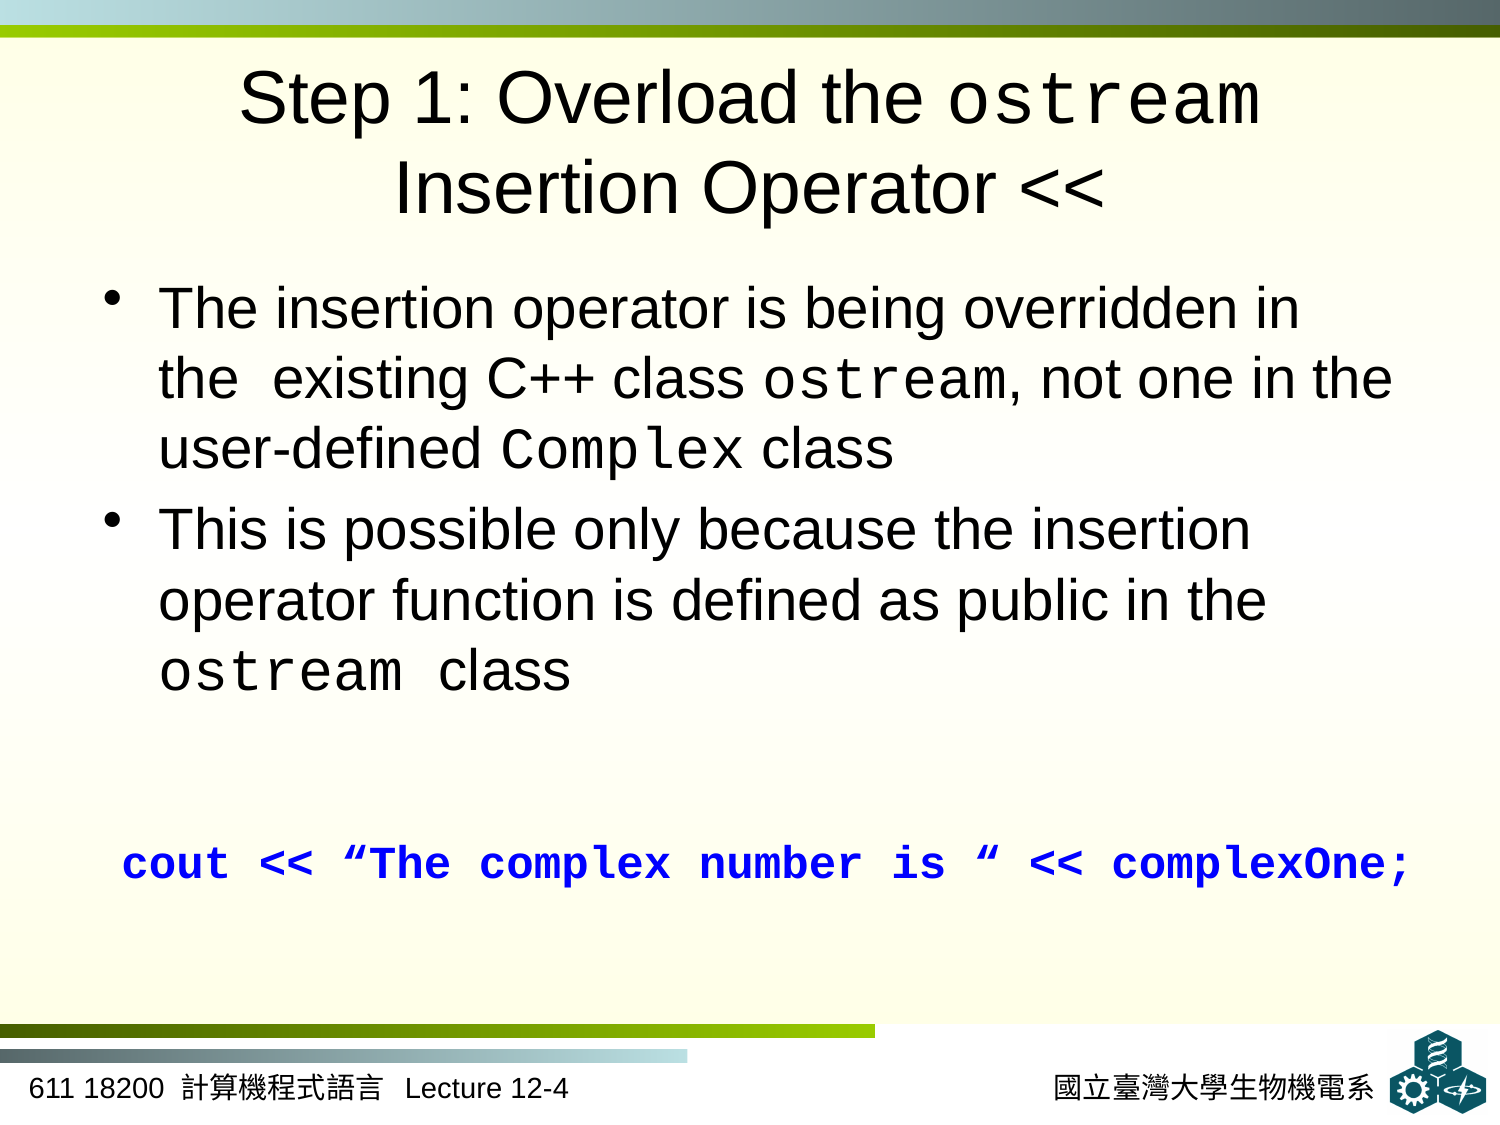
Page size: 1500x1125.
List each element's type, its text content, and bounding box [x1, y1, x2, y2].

title Step 1: Overload the ostream Insertion Operator << [74, 44, 1426, 233]
text_box cout << “The complex number is “ << complexOne; [99, 824, 1500, 975]
list The insertion operator is being overridden in the existing C++ class ostream, not one in the user-defined Complex class This is possible only because the insertion operator function is defined as public in the ostream class [87, 262, 1413, 713]
picture [1387, 1029, 1488, 1115]
